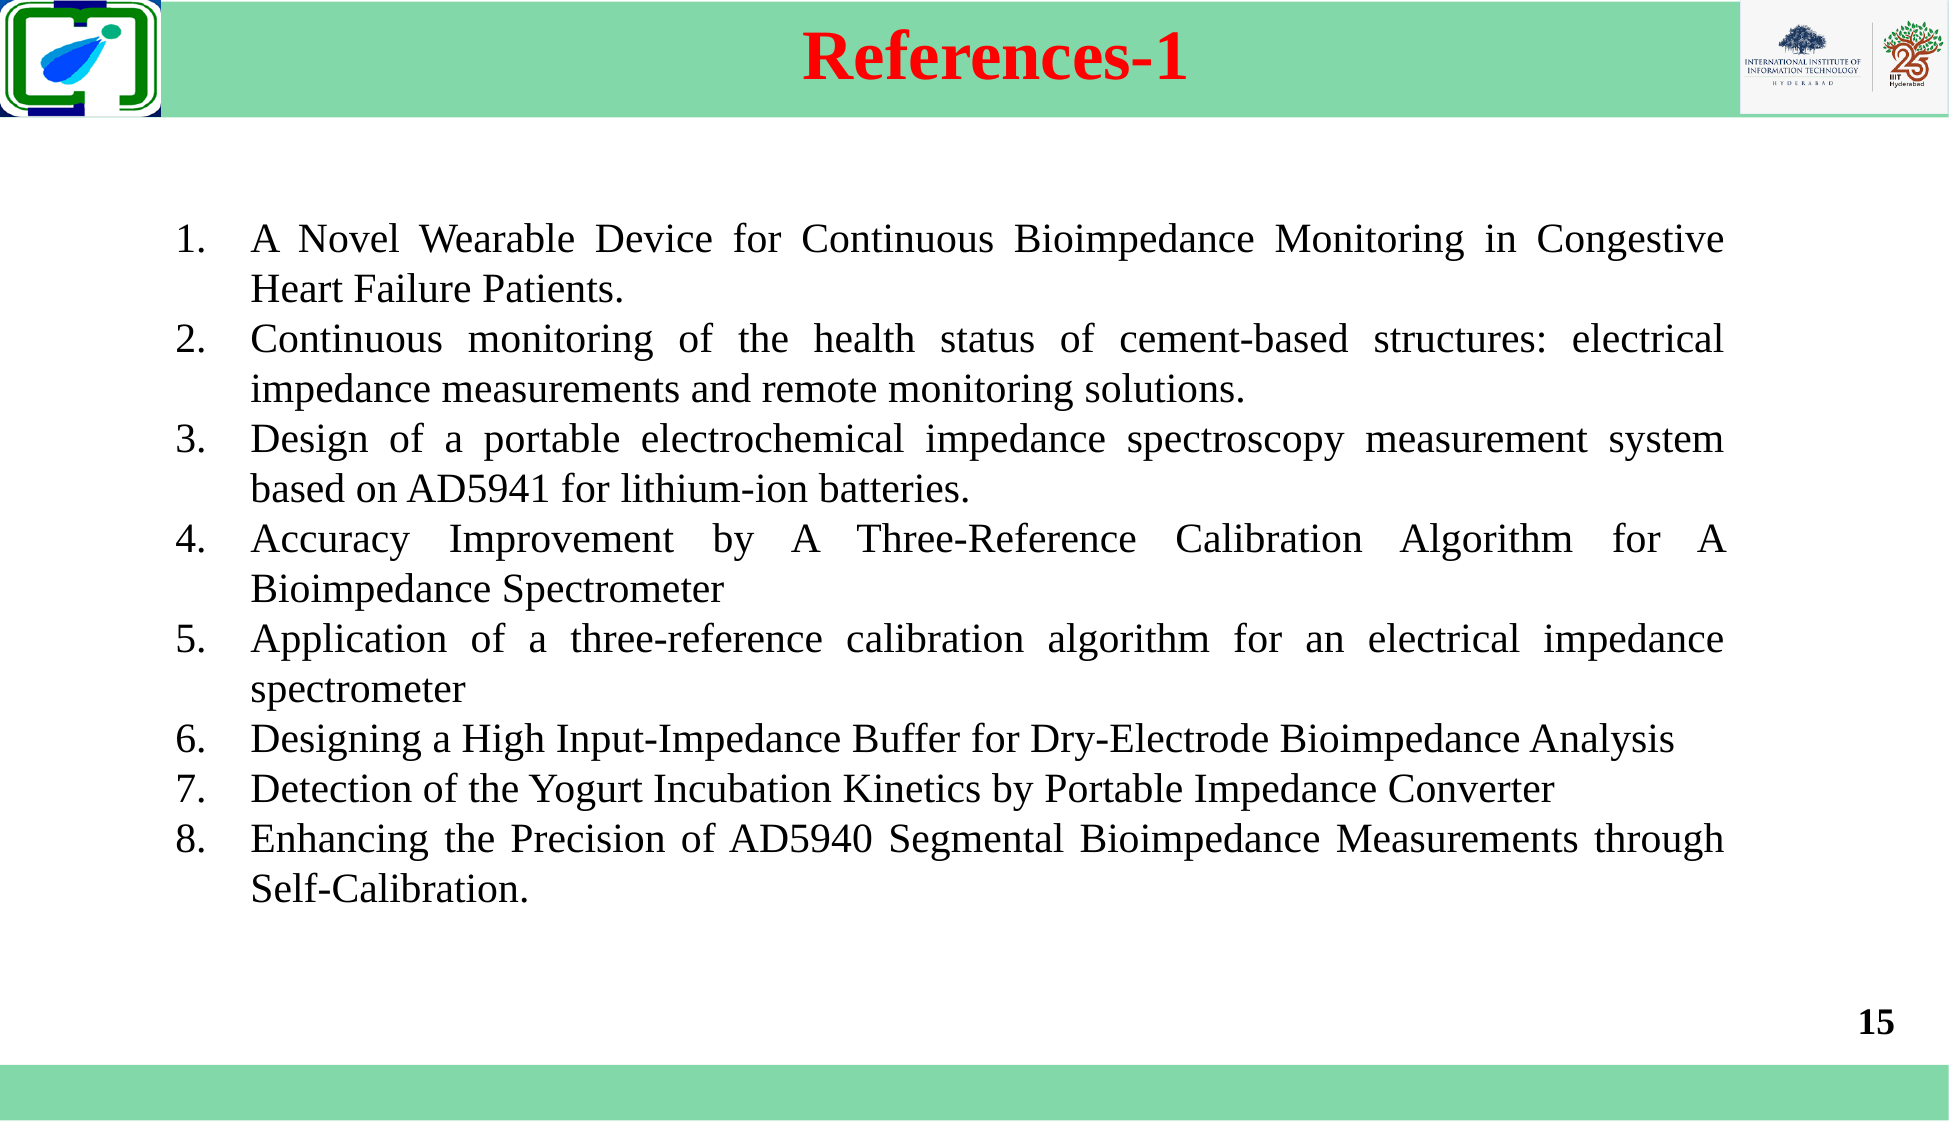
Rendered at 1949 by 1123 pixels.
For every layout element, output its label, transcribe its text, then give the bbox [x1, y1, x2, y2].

picture [1740, 0, 1949, 114]
text_box A Novel Wearable Device for Continuous Bioimpedance Monitoring in Congestive Heart Failure Patients. Continuous monitoring of the health status of cement-based structures: electrical impedance measurements and remote monitoring solutions. Design of a portable electrochemical impedance spectroscopy measurement system based on AD5941 for lithium-ion batteries. Accuracy Improvement by A Three-Reference Calibration Algorithm for A Bioimpedance Spectrometer Application of a three-reference calibration algorithm for an electrical impedance spectrometer Designing a High Input-Impedance Buffer for Dry-Electrode Bioimpedance Analysis Detection of the Yogurt Incubation Kinetics by Portable Impedance Converter Enhancing the Precision of AD5940 Segmental Bioimpedance Measurements through Self-Calibration. [160, 203, 1741, 919]
text_box [0, 1, 1949, 118]
text_box [0, 1064, 1949, 1121]
picture [0, 0, 161, 117]
text_box References-1 [724, 1, 1269, 102]
text_box 15 [1842, 989, 1932, 1050]
